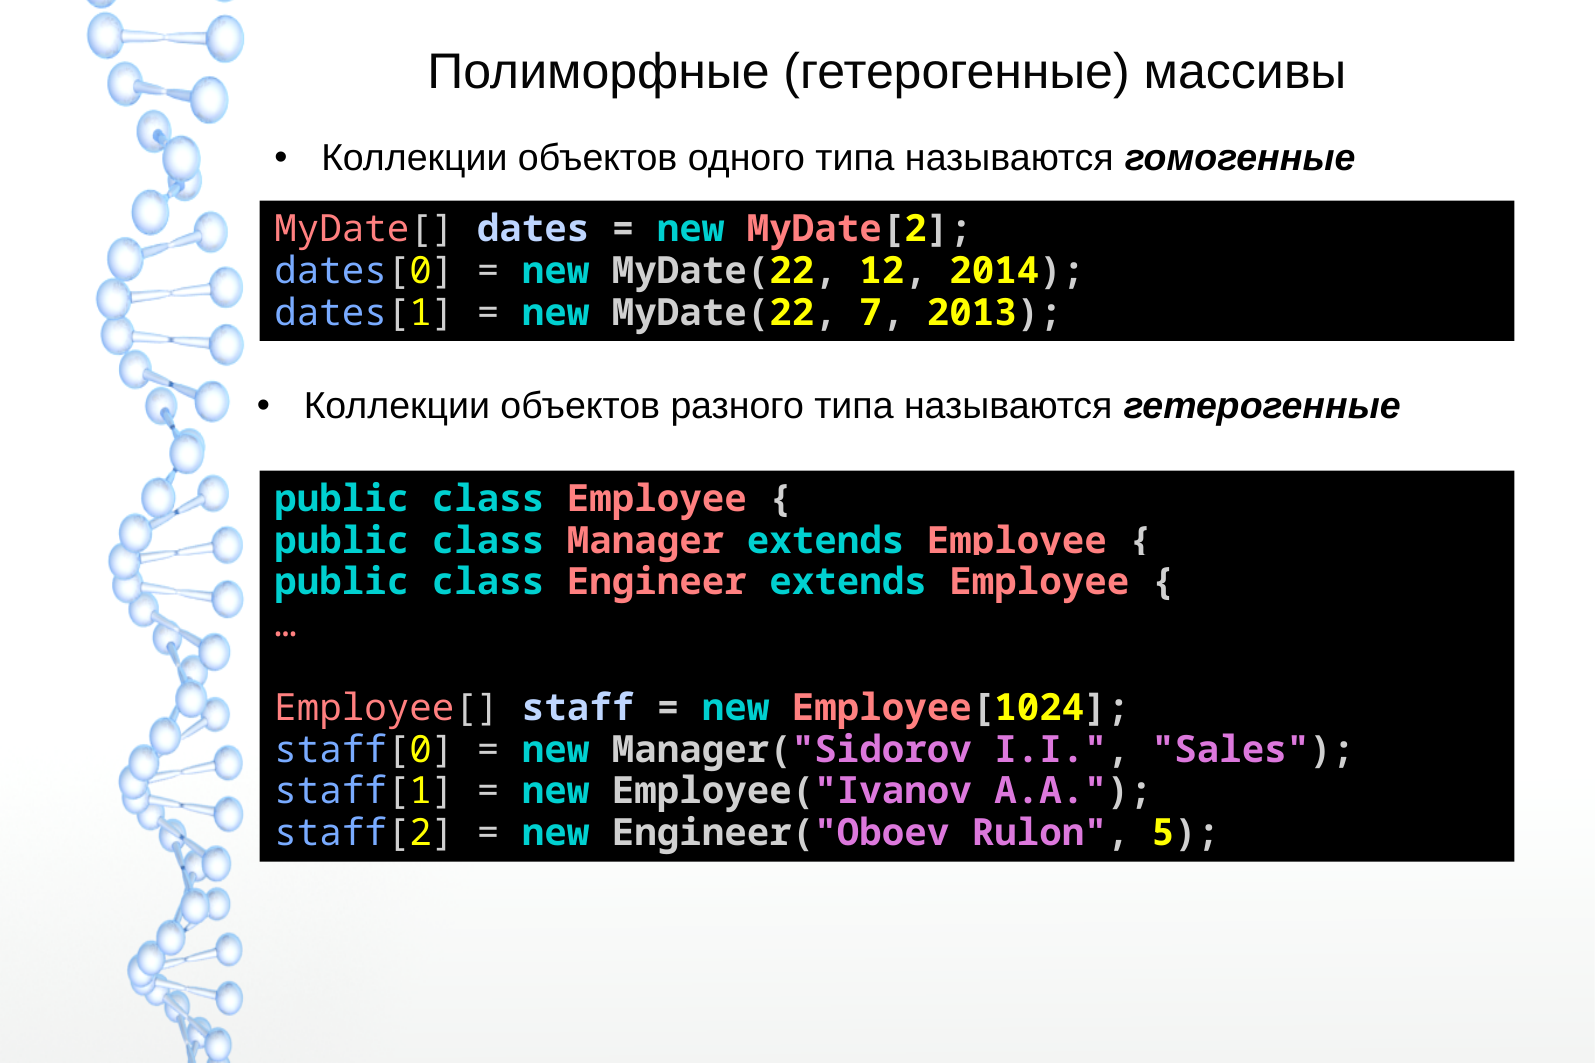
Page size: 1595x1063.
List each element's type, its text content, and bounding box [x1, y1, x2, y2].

text_box public class Employee { public class Manager extends Employee { public class Engineer extends Employee { … Employee[] staff = new Employee[1024]; staff[0] = new Manager("Sidorov I.I.", "Sales"); staff[1] = new Employee("Ivanov A.A."); staff[2] = new Engineer("Oboev Rulon", 5); [259, 470, 1515, 862]
text_box MyDate[] dates = new MyDate[2]; dates[0] = new MyDate(22, 12, 2014); dates[1] = new MyDate(22, 7, 2013); [259, 200, 1515, 341]
picture [0, 0, 1595, 1063]
title Полиморфные (гетерогенные) массивы [259, 34, 1515, 110]
text_box Коллекции объектов разного типа называются гетерогенные [242, 377, 1515, 435]
text_box Коллекции объектов одного типа называются гомогенные [259, 129, 1515, 200]
